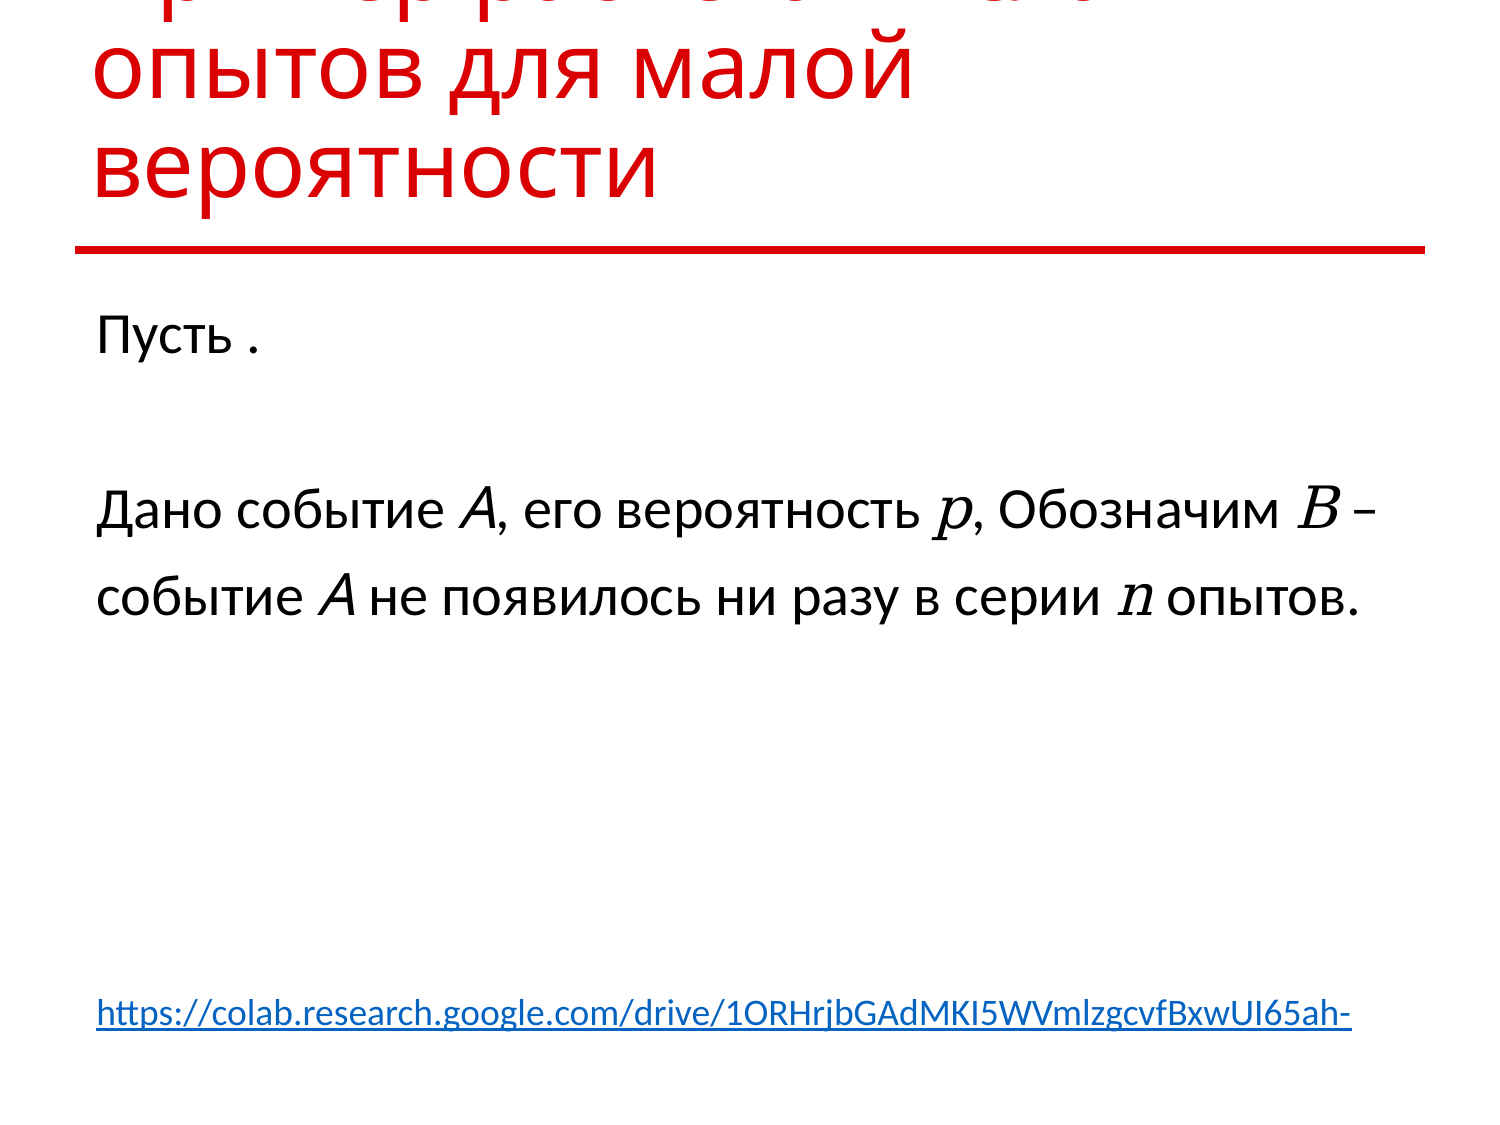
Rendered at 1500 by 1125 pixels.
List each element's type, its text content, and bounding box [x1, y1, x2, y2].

title Пример расчета числа опытов для малой вероятности [75, 45, 1425, 233]
